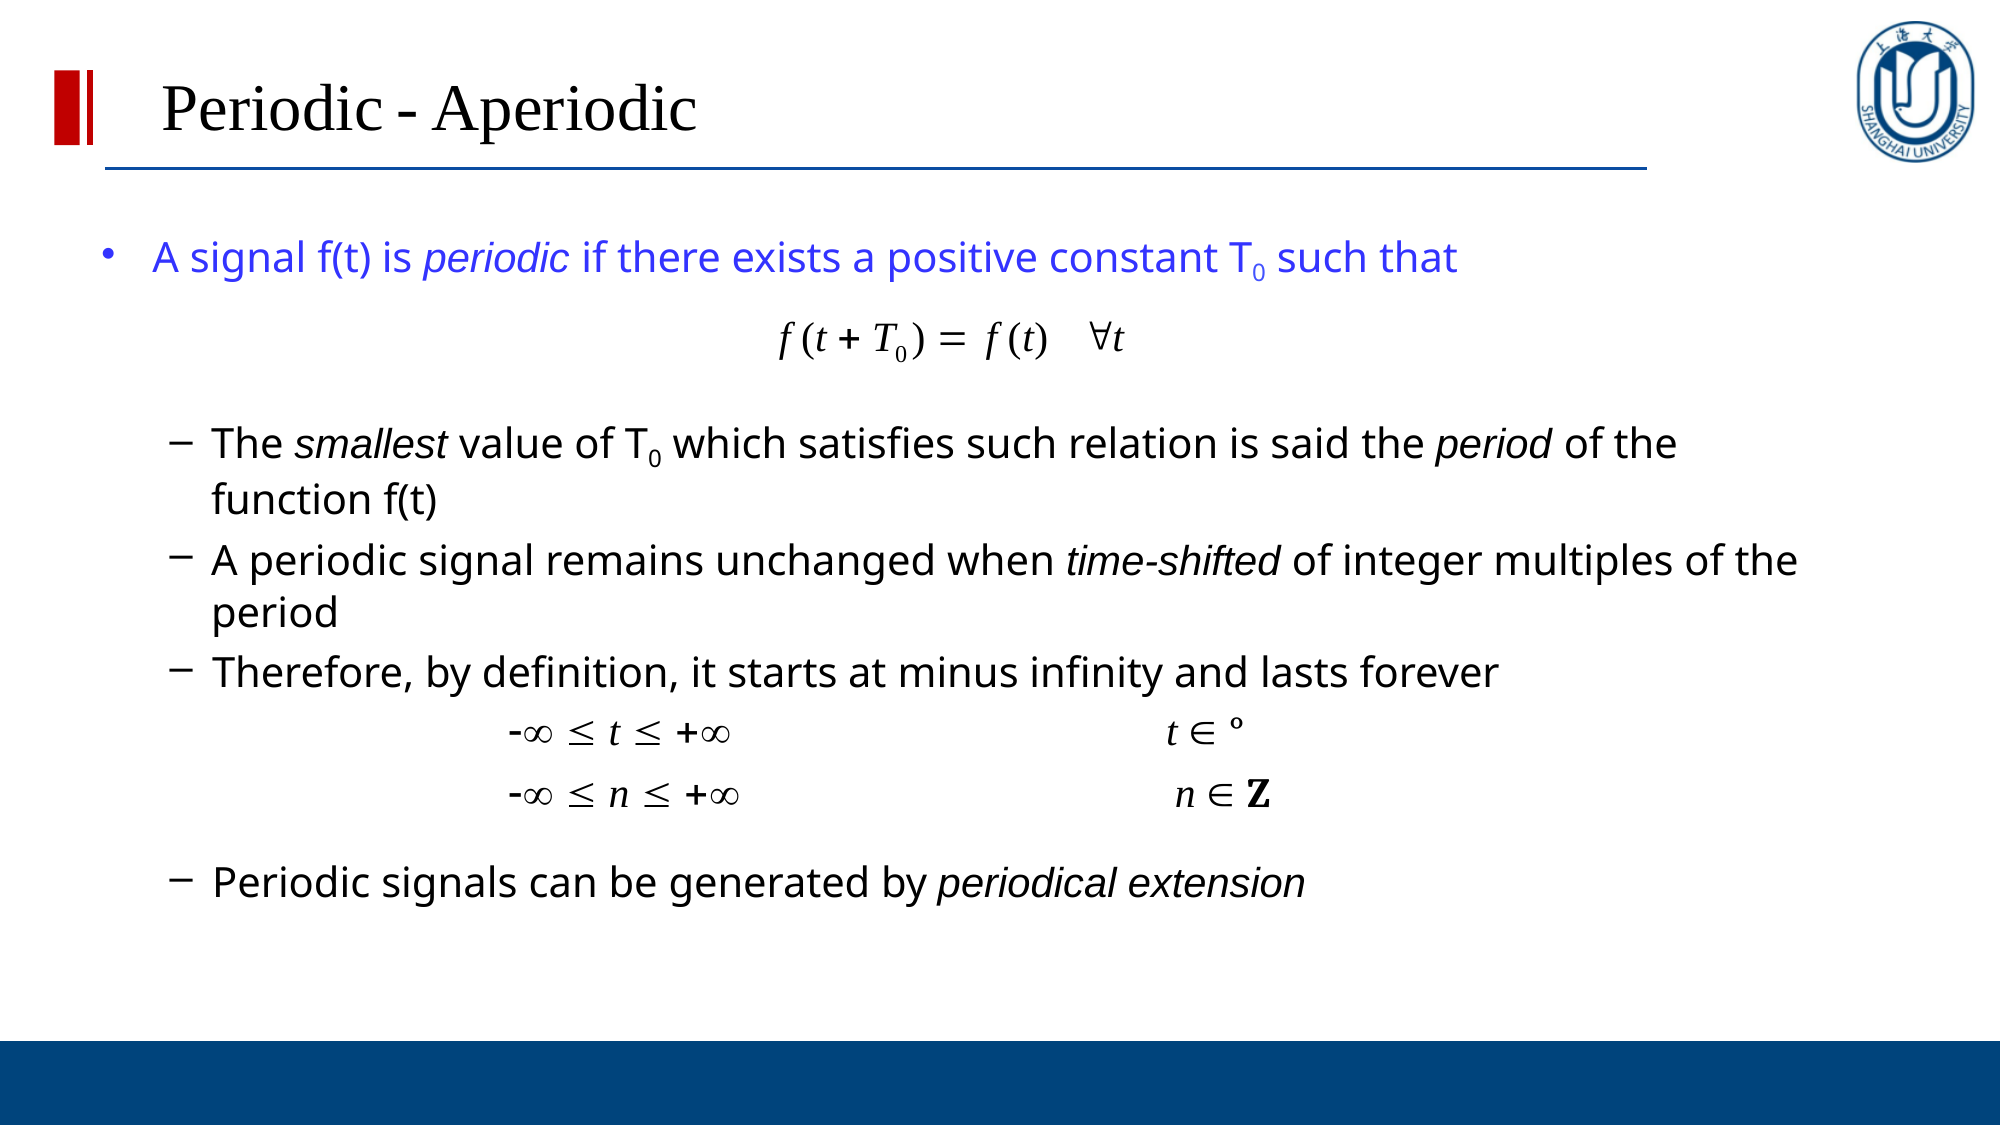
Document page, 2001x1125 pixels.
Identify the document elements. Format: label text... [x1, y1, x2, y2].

title Periodic - Aperiodic [159, 0, 937, 145]
text_box A signal f(t) is periodic if there exists a positive constant T0 such that f (t  T0 )  f (t) t The smallest value of T0 which satisfies such relation is said the period of the function f(t) A periodic signal remains unchanged when time-shifted of integer multiples of the period Therefore, by definition, it starts at minus infinity and lasts forever   t   t  °   n   n  Z Periodic signals can be generated by periodical extension [90, 208, 1910, 907]
picture [1855, 21, 1978, 163]
